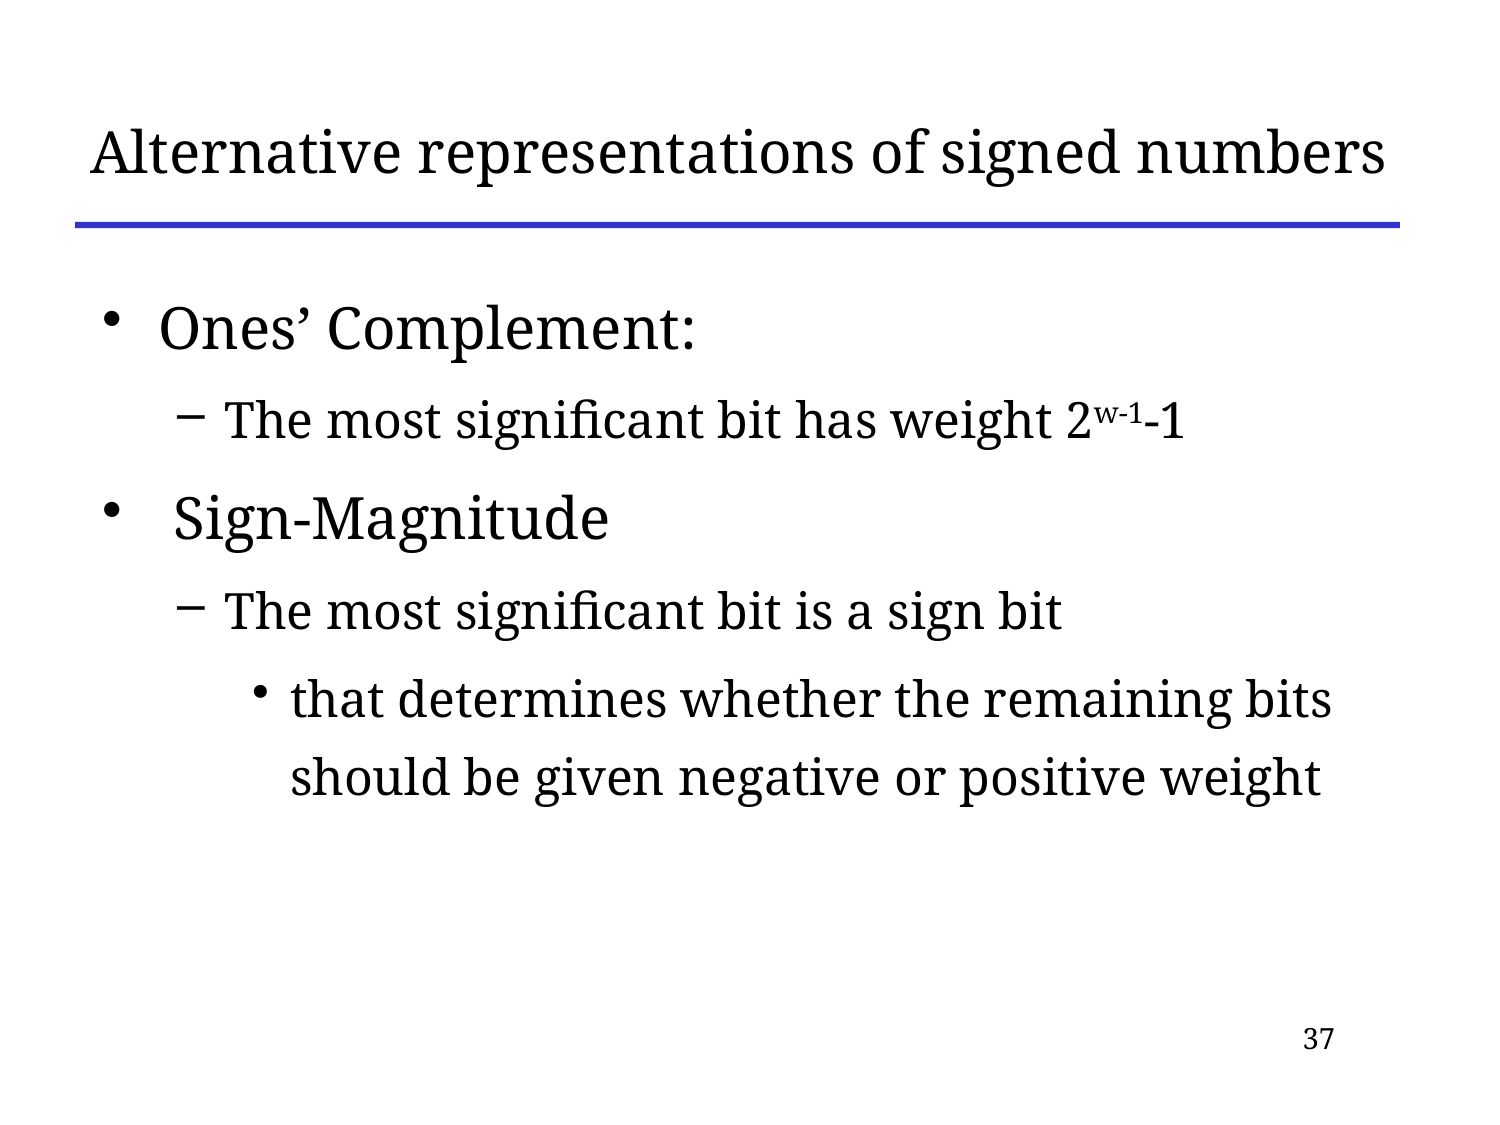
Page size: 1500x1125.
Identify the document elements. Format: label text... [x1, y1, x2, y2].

slide_number 37 [1137, 1012, 1351, 1088]
list Ones’ Complement: The most significant bit has weight 2w-1-1 Sign-Magnitude The most significant bit is a sign bit that determines whether the remaining bits should be given negative or positive weight [87, 262, 1388, 988]
title Alternative representations of signed numbers [75, 75, 1438, 225]
